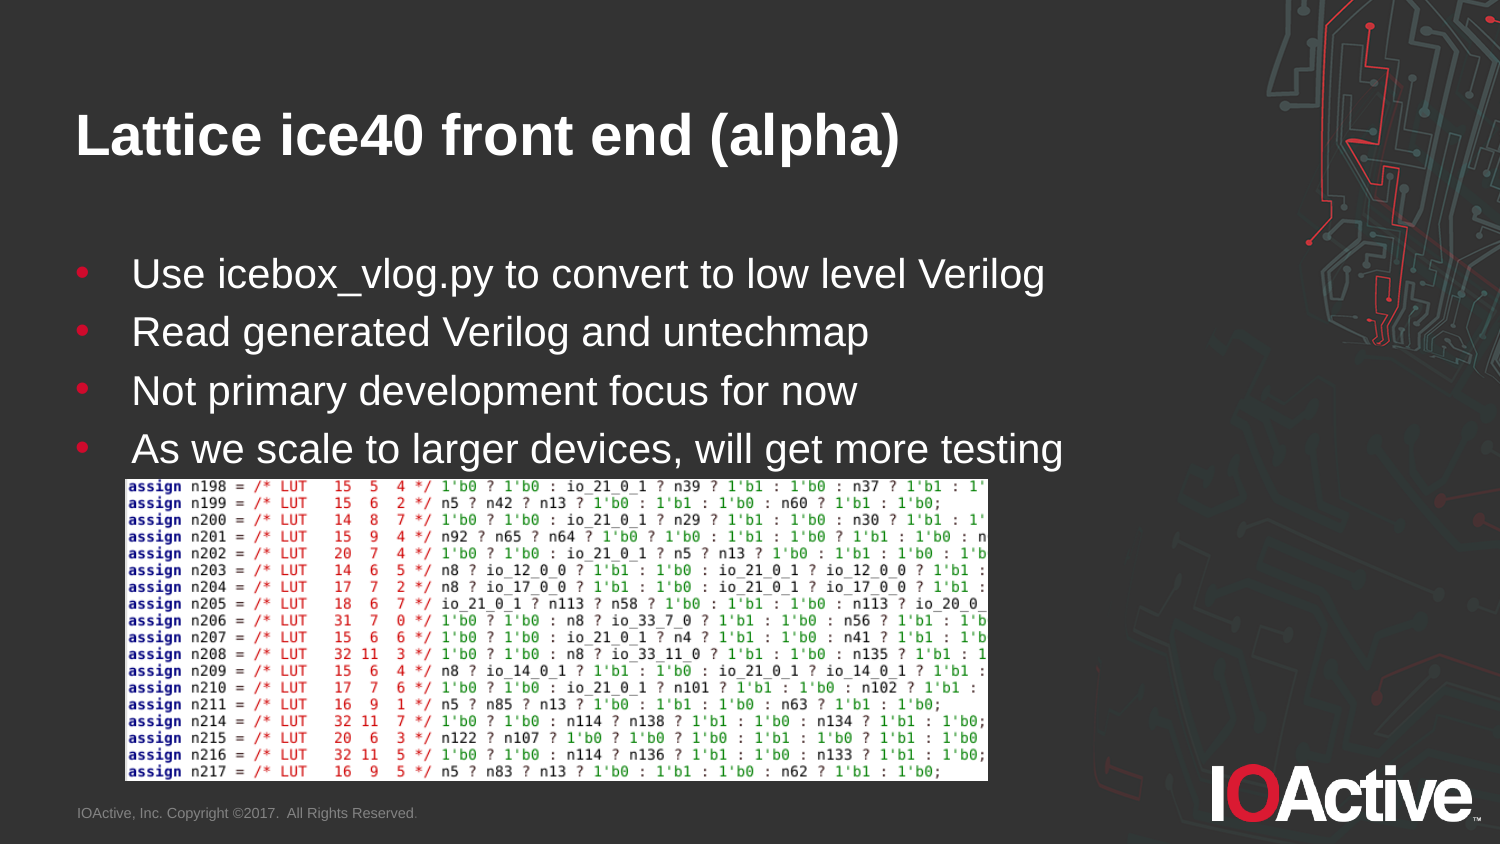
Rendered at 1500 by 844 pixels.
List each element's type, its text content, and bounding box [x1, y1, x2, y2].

list Use icebox_vlog.py to convert to low level Verilog Read generated Verilog and untechmap Not primary development focus for now As we scale to larger devices, will get more testing [75, 246, 1155, 722]
picture [0, 0, 1500, 844]
title Lattice ice40 front end (alpha) [75, 96, 1213, 235]
